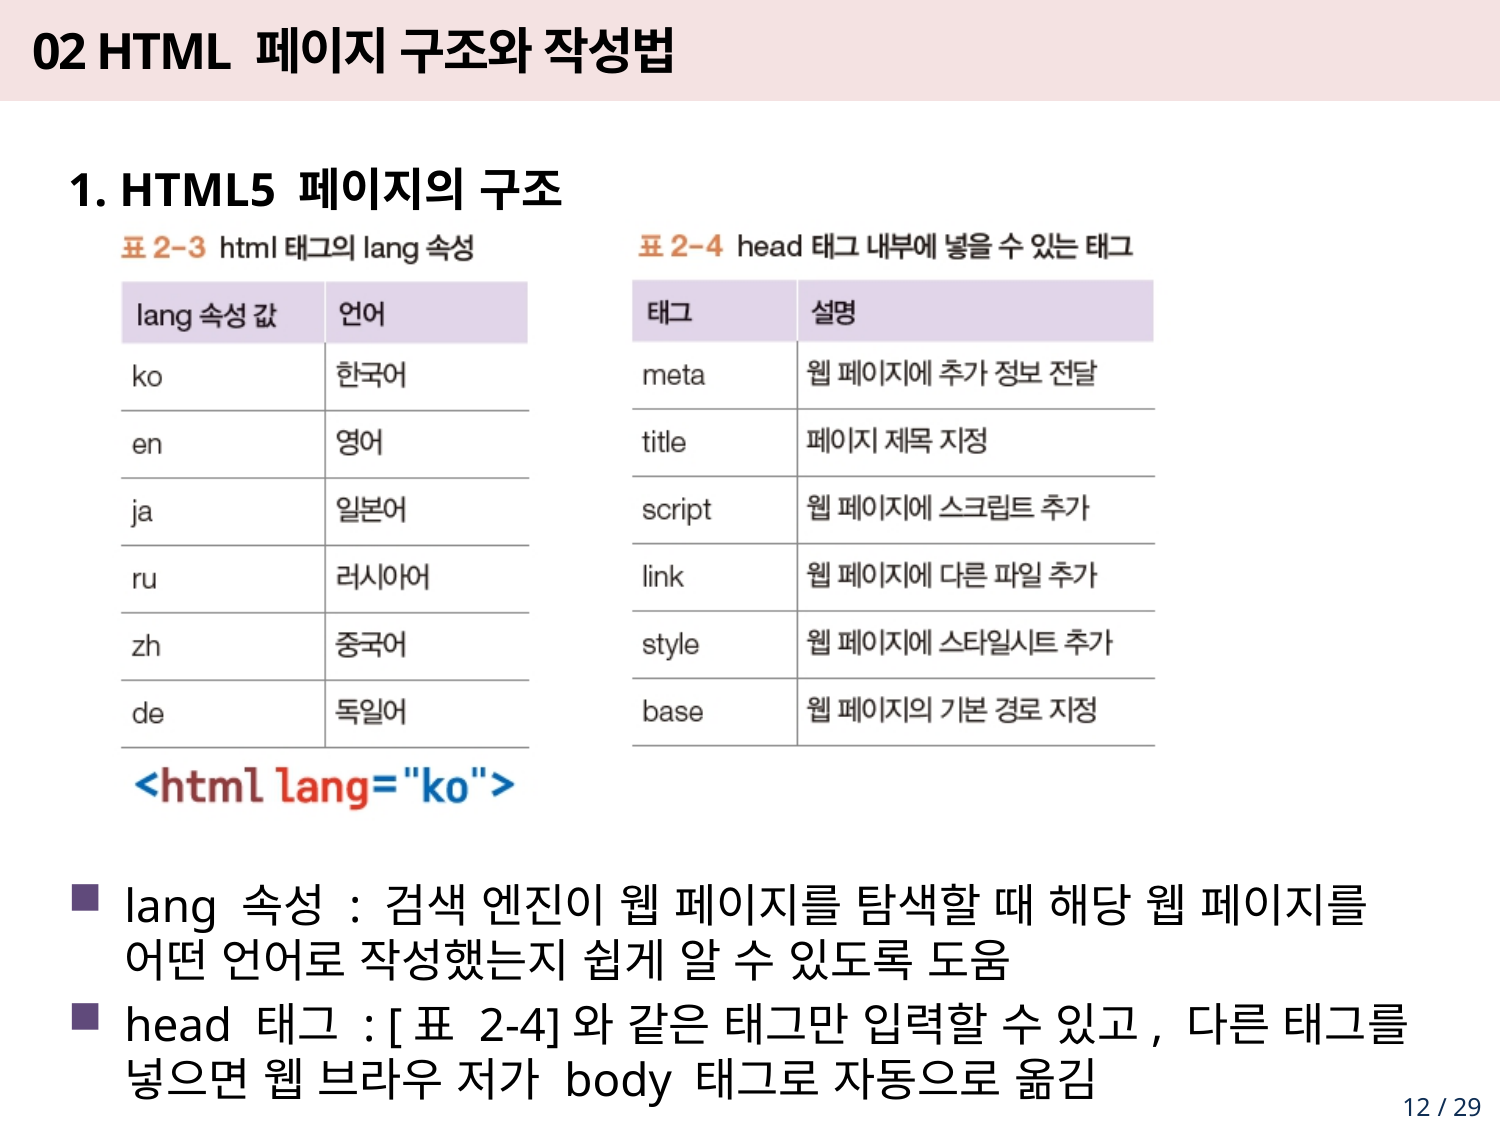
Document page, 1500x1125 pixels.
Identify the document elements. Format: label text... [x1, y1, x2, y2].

title 02 HTML 페이지 구조와 작성법 [17, 10, 1295, 89]
picture [111, 219, 542, 827]
list 1. HTML5 페이지의 구조 lang 속성 : 검색 엔진이 웹 페이지를 탐색할 때 해당 웹 페이지를 어떤 언어로 작성했는지 쉽게 알 수 있도록 도움 head 태그 : [표 2-4]와 같은 태그만 입력할 수 있고, 다른 태그를 넣으면 웹 브라우 저가 body 태그로 자동으로 옮김 [53, 125, 1425, 1005]
picture [619, 219, 1171, 753]
